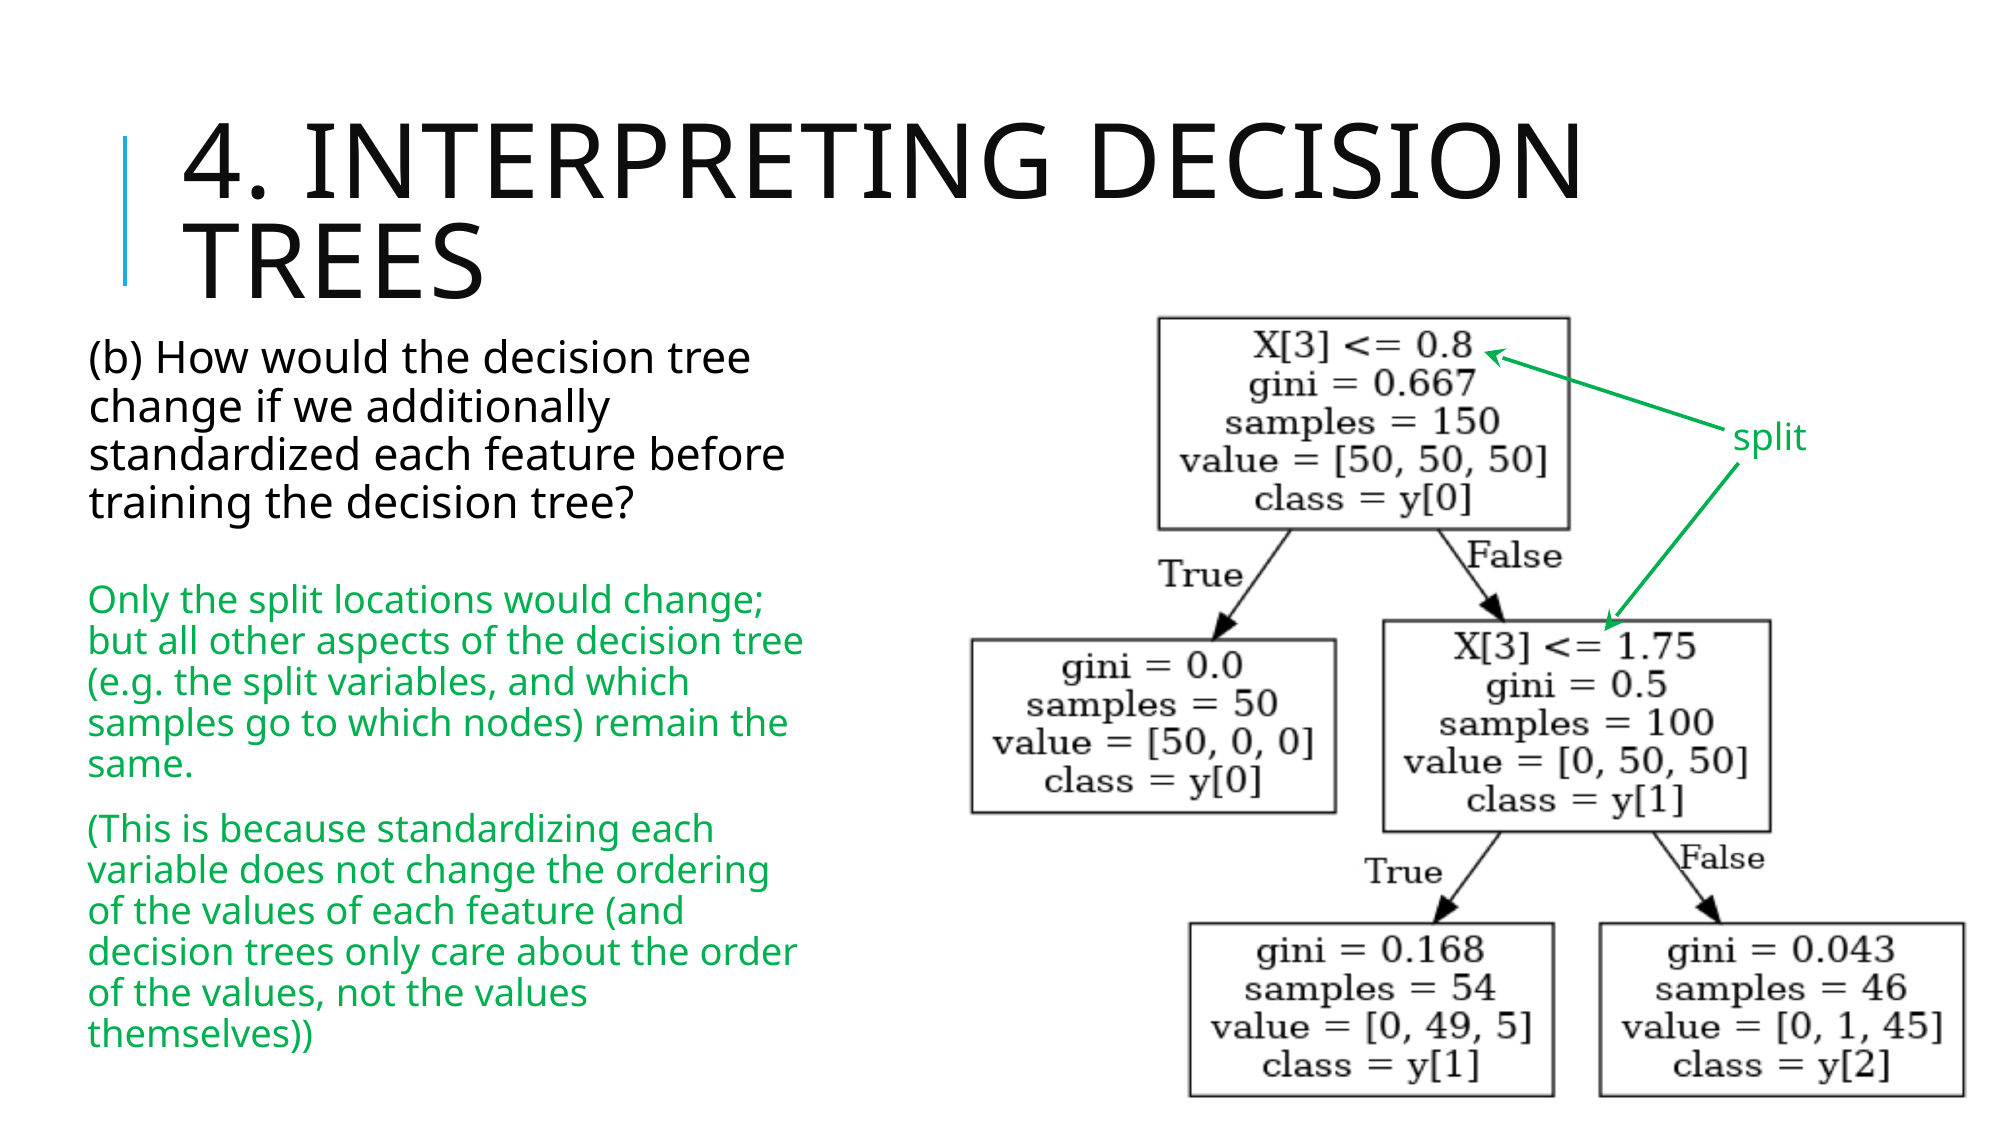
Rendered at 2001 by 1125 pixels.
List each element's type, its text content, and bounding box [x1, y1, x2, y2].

title 4. Interpreting Decision Trees [168, 96, 1763, 342]
list (b) How would the decision tree change if we additionally standardized each feature before training the decision tree? [66, 327, 813, 538]
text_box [1483, 351, 1725, 430]
picture [935, 296, 2000, 1118]
text_box Only the split locations would change; but all other aspects of the decision tree (e.g. the split variables, and which samples go to which nodes) remain the same. (This is because standardizing each variable does not change the ordering of the values of each feature (and decision trees only care about the order of the values, not the values themselves)) [66, 573, 813, 1066]
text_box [1604, 462, 1739, 632]
